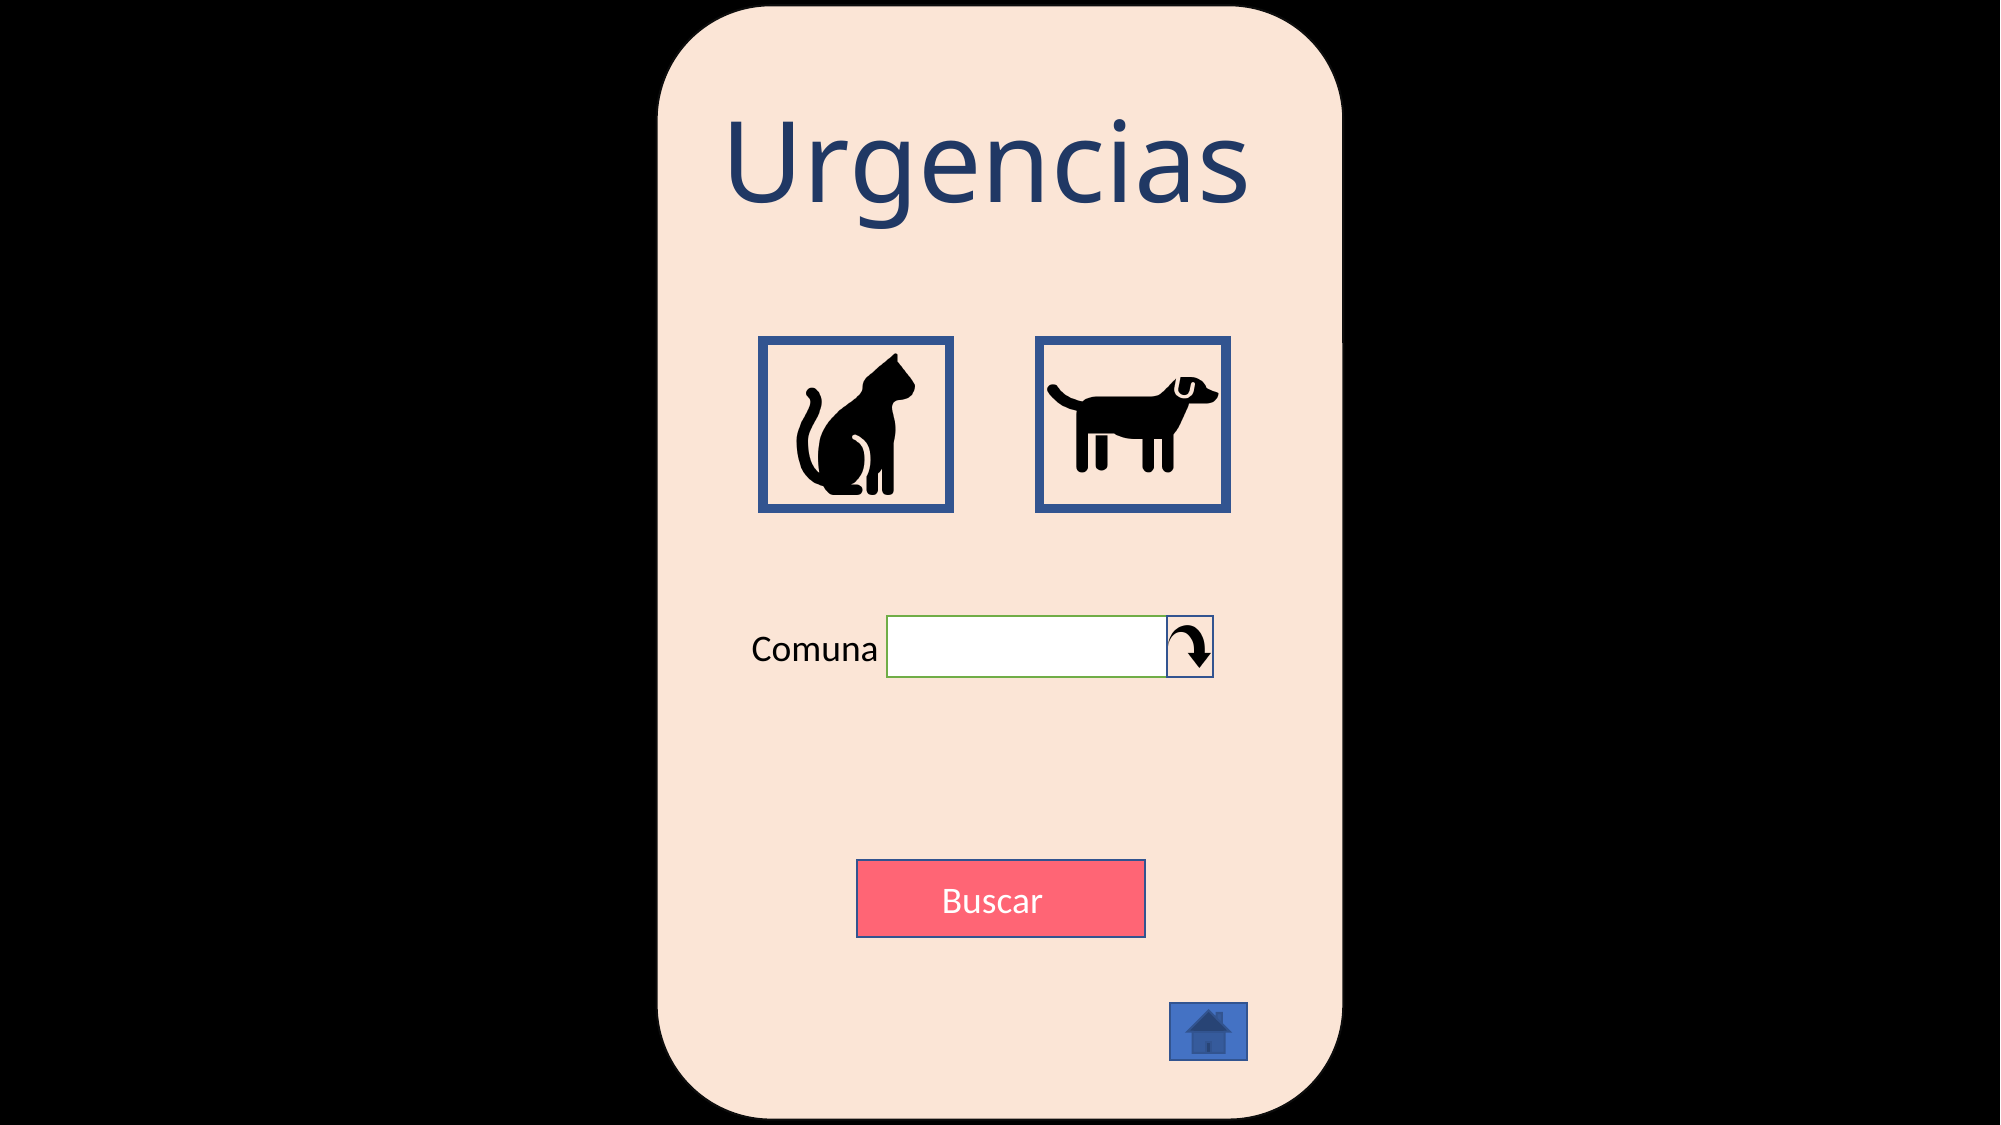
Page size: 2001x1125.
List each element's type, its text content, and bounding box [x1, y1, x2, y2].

text_box [762, 340, 951, 510]
text_box Buscar [856, 859, 1146, 938]
text_box [1166, 615, 1214, 678]
text_box [1169, 1002, 1248, 1061]
text_box Urgencias [706, 82, 1296, 233]
text_box [655, 4, 1345, 1121]
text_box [736, 616, 1167, 677]
text_box [1038, 340, 1227, 510]
